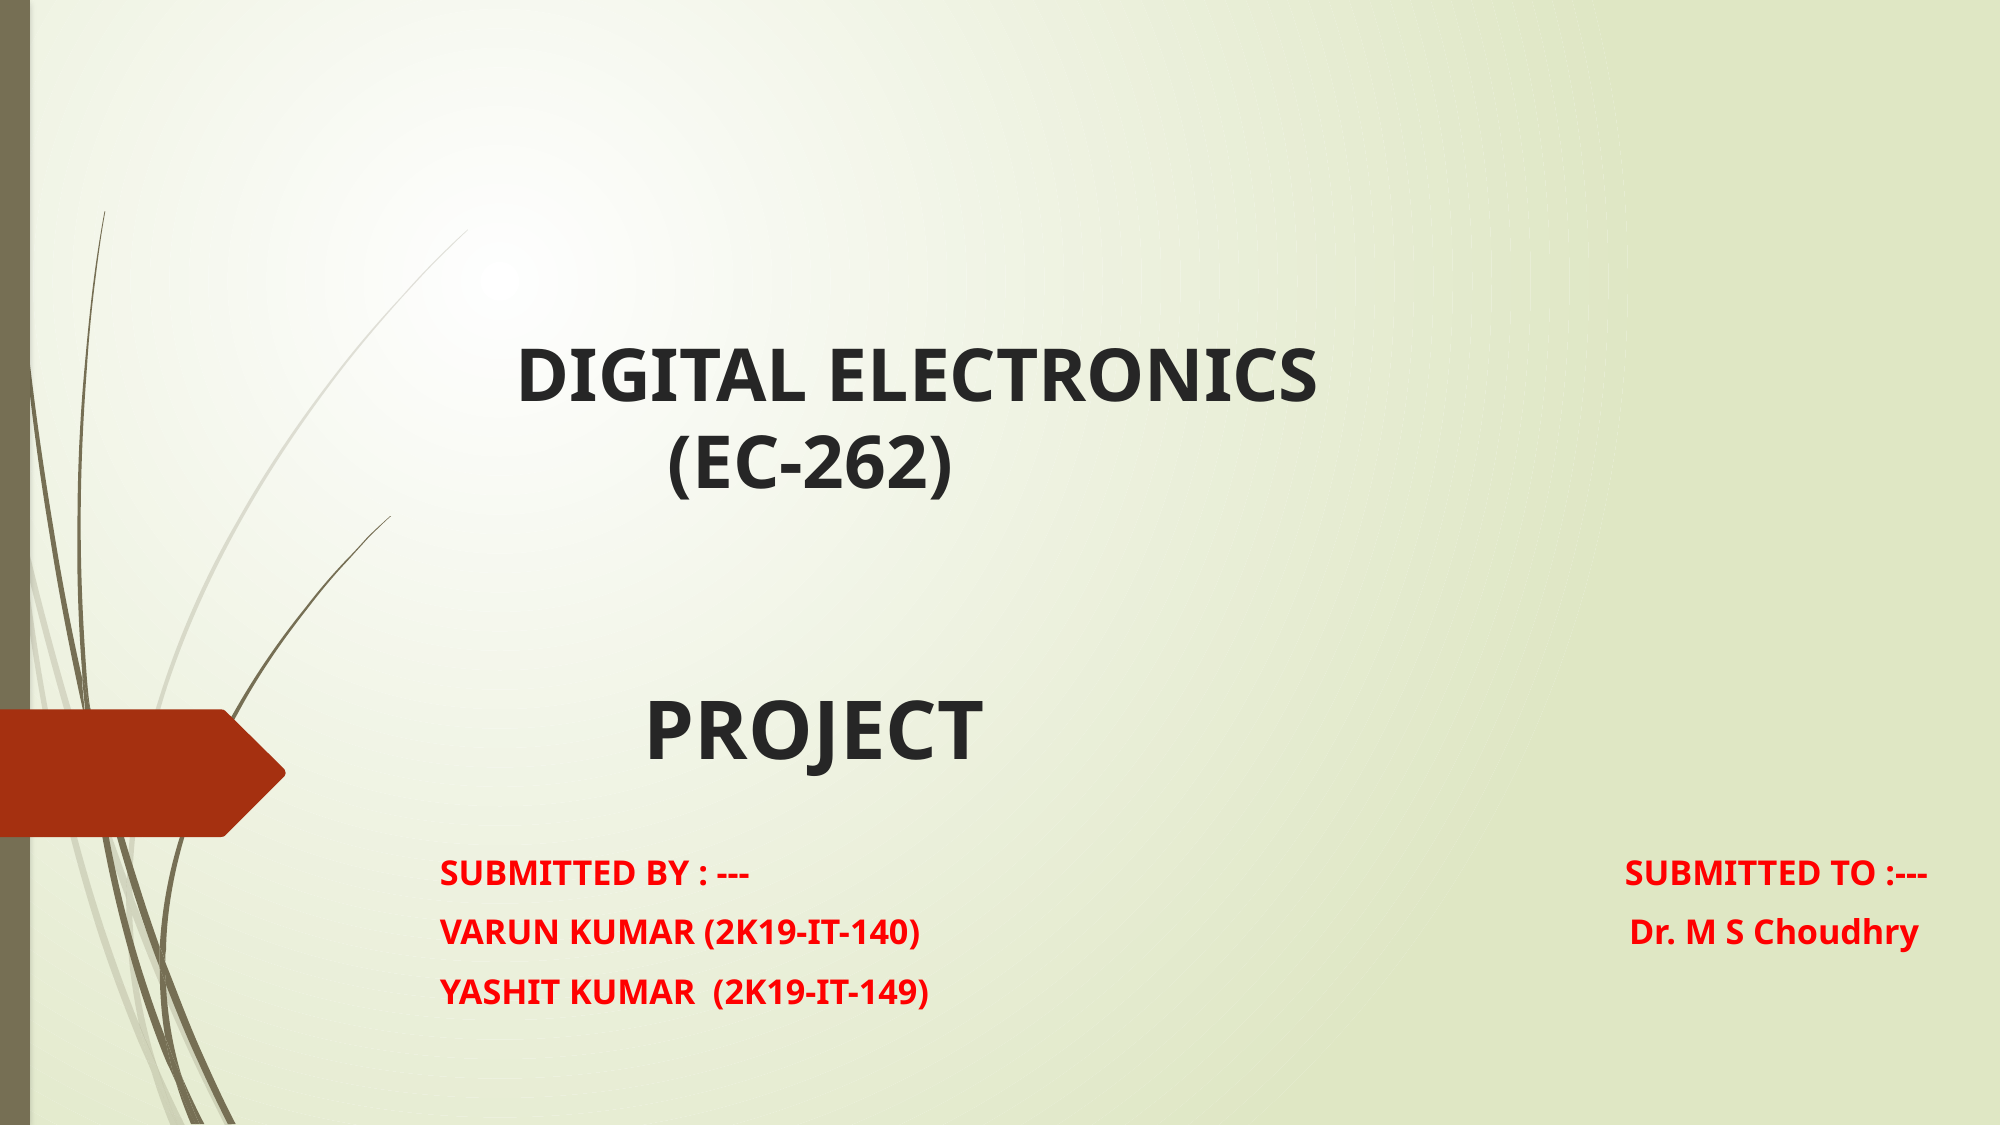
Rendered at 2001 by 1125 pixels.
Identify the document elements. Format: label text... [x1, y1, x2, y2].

title DIGITAL ELECTRONICS (EC-262) PROJECT [424, 49, 1888, 783]
subtitle SUBMITTED BY : --- SUBMITTED TO :--- VARUN KUMAR (2K19-IT-140) Dr. M S Choudhry YASHIT KUMAR (2K19-IT-149) [424, 783, 1953, 1024]
